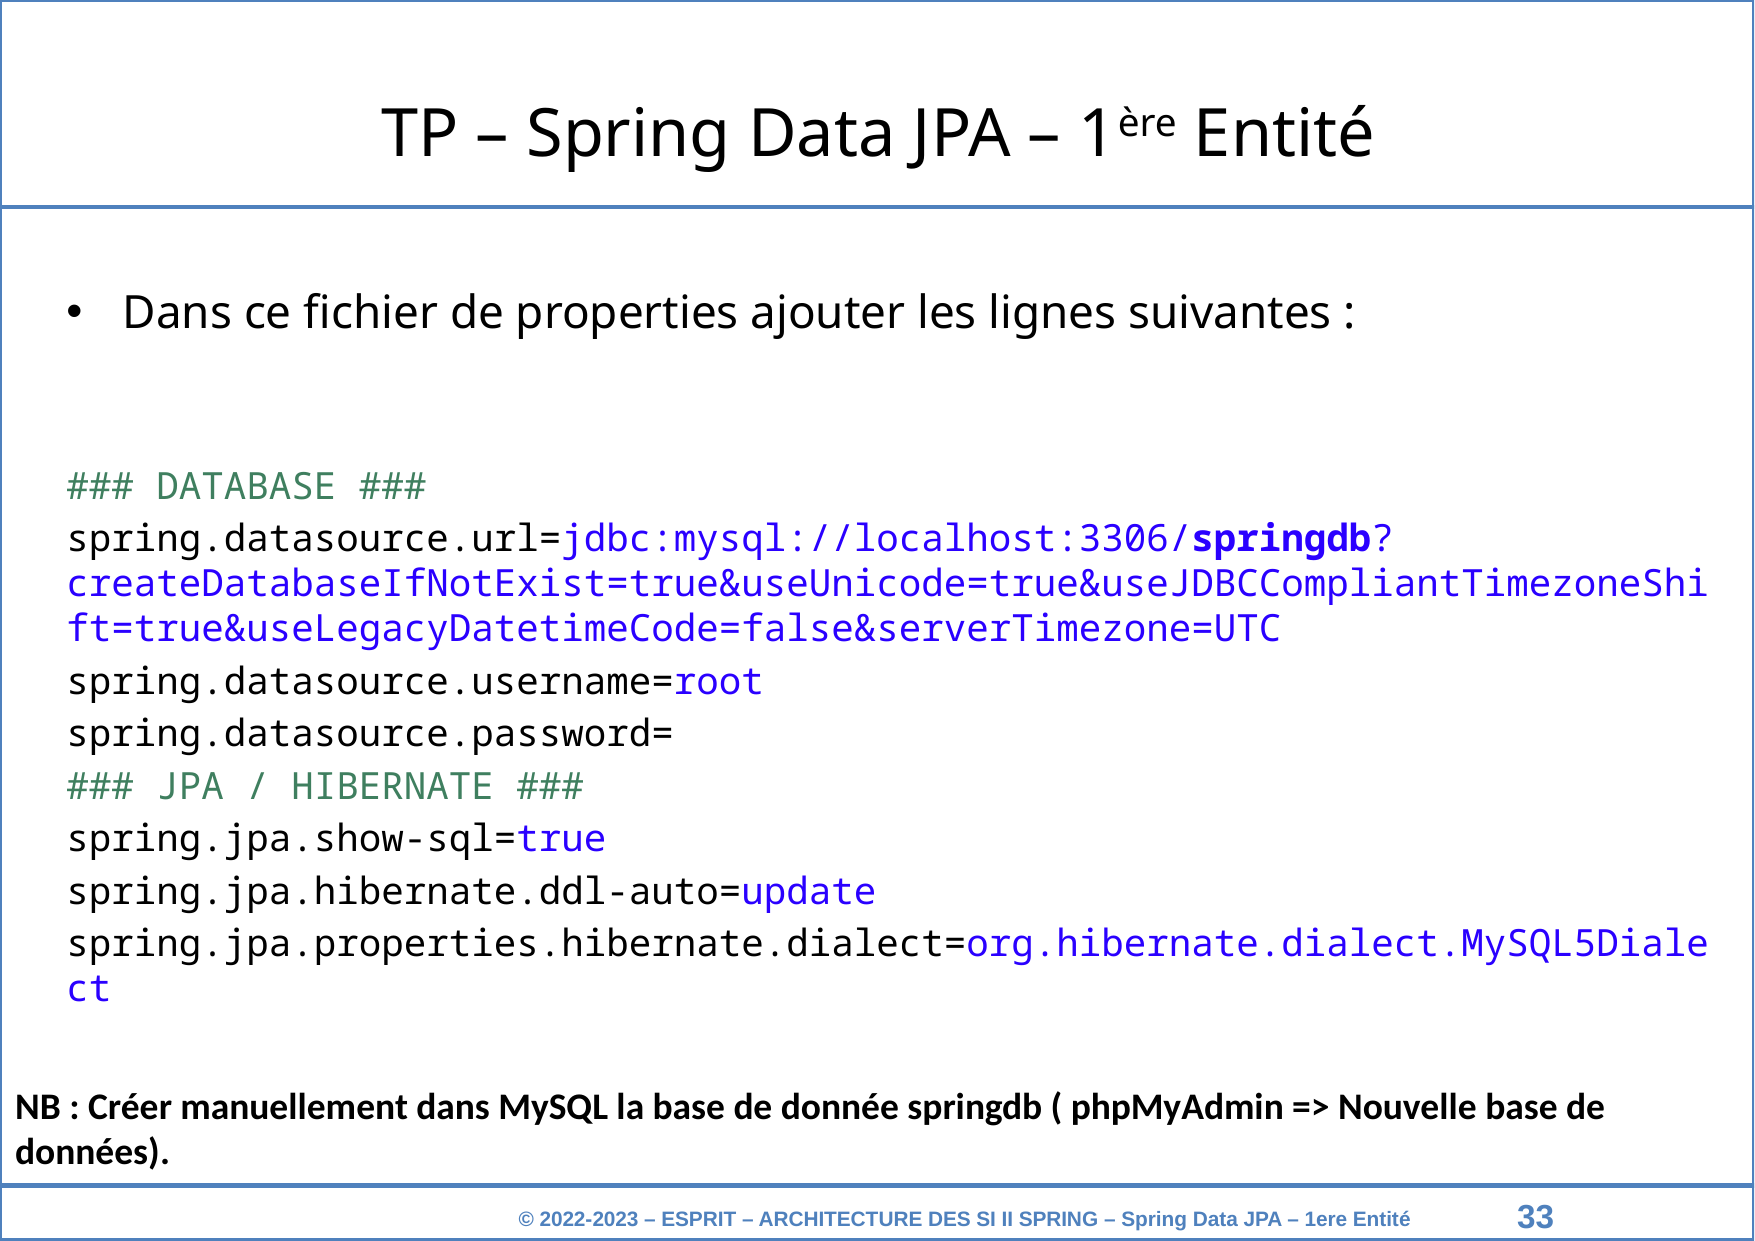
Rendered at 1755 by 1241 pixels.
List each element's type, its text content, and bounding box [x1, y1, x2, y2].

slide_number ‹#› [1486, 1202, 1733, 1241]
text_box TP – Spring Data JPA – 1ère Entité [0, 6, 1755, 167]
text_box NB : Créer manuellement dans MySQL la base de donnée springdb ( phpMyAdmin => Nouvelle base de données). [0, 1074, 1740, 1180]
text_box Dans ce fichier de properties ajouter les lignes suivantes : ### DATABASE ### spring.datasource.url=jdbc:mysql://localhost:3306/springdb? createDatabaseIfNotExist=true&useUnicode=true&useJDBCCompliantTimezoneShift=true&useLegacyDatetimeCode=false&serverTimezone=UTC spring.datasource.username=root spring.datasource.password= ### JPA / HIBERNATE ### spring.jpa.show-sql=true spring.jpa.hibernate.ddl-auto=update spring.jpa.properties.hibernate.dialect=org.hibernate.dialect.MySQL5Dialect [49, 1180, 1740, 1186]
text_box Dans ce fichier de properties ajouter les lignes suivantes : ### DATABASE ### spring.datasource.url=jdbc:mysql://localhost:3306/springdb? createDatabaseIfNotExist=true&useUnicode=true&useJDBCCompliantTimezoneShift=true&useLegacyDatetimeCode=false&serverTimezone=UTC spring.datasource.username=root spring.datasource.password= ### JPA / HIBERNATE ### spring.jpa.show-sql=true spring.jpa.hibernate.ddl-auto=update spring.jpa.properties.hibernate.dialect=org.hibernate.dialect.MySQL5Dialect [49, 210, 1740, 1074]
